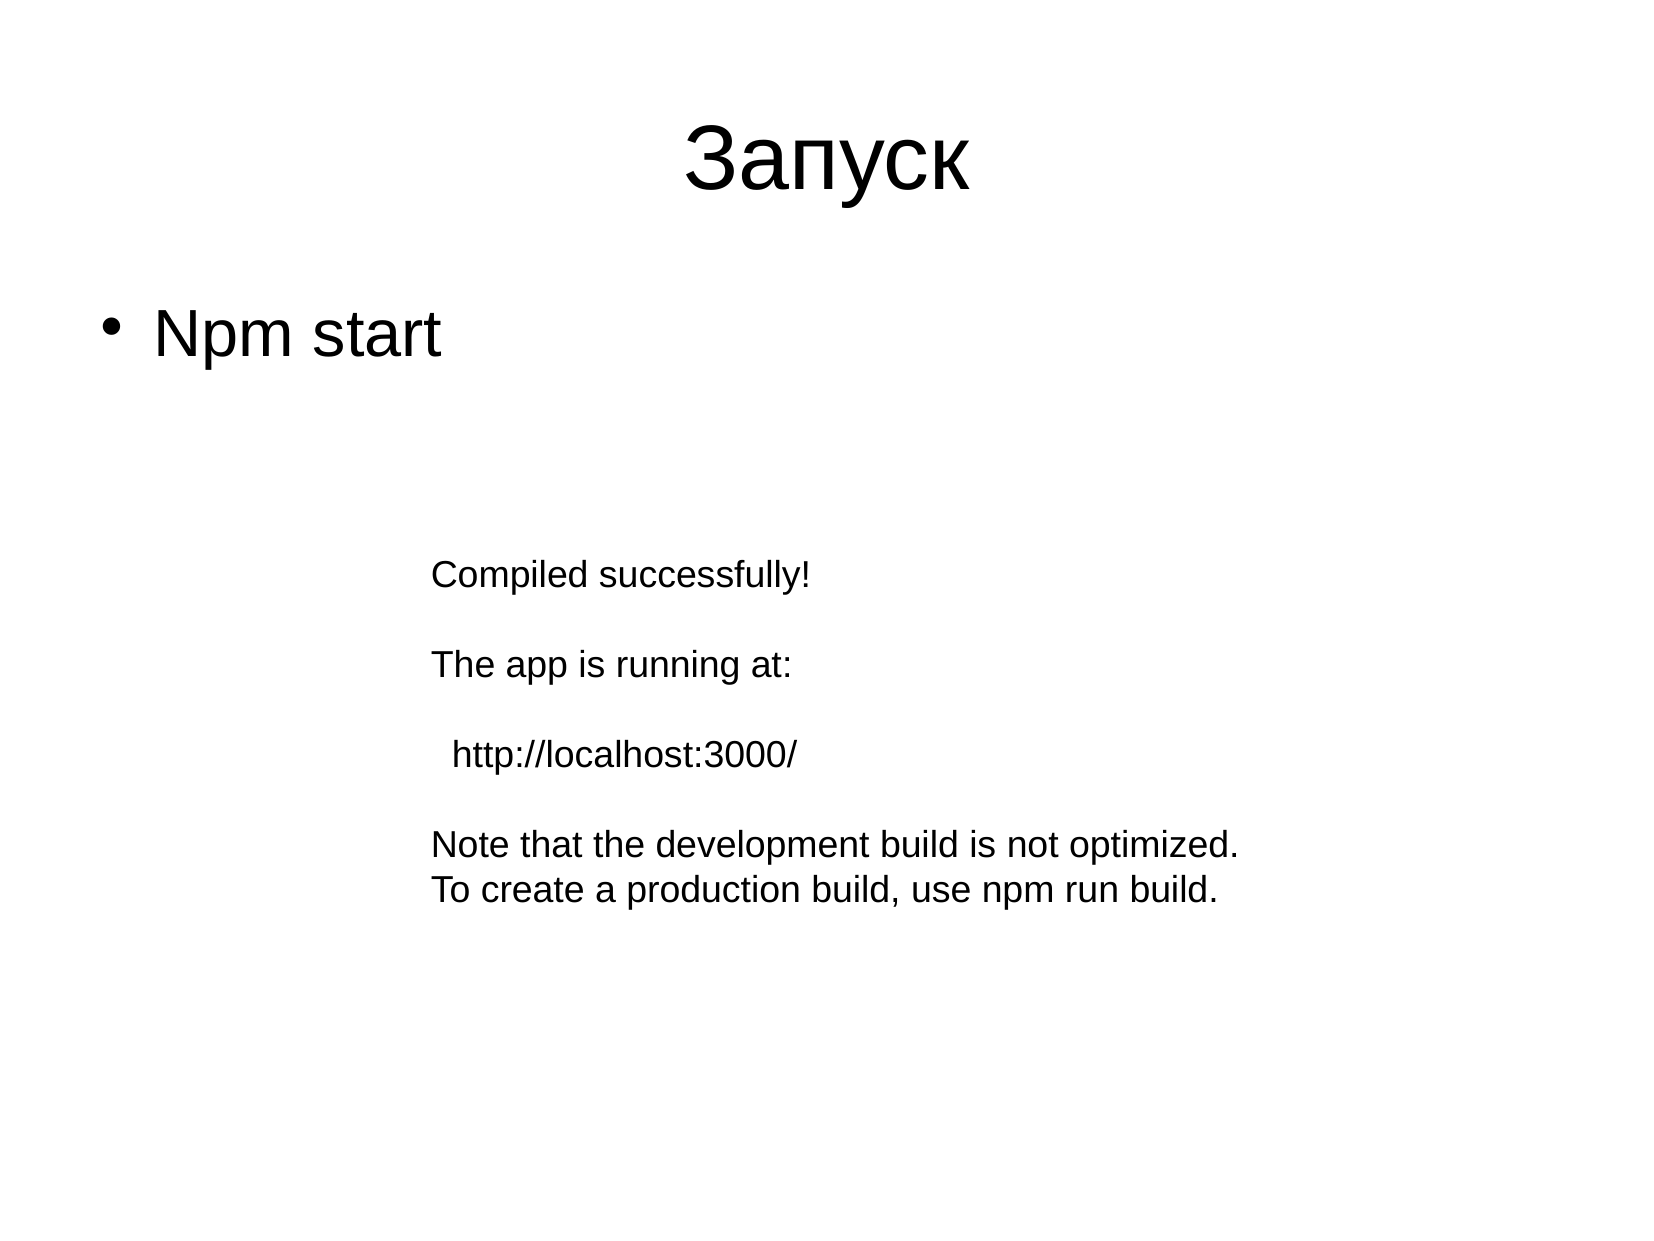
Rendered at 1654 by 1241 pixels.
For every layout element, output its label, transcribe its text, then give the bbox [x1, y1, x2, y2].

text_box Npm start [82, 290, 1571, 1010]
text_box Запуск [82, 49, 1571, 257]
text_box Compiled successfully! The app is running at: http://localhost:3000/ Note that the development build is not optimized. To create a production build, use npm run build. [416, 542, 1255, 894]
